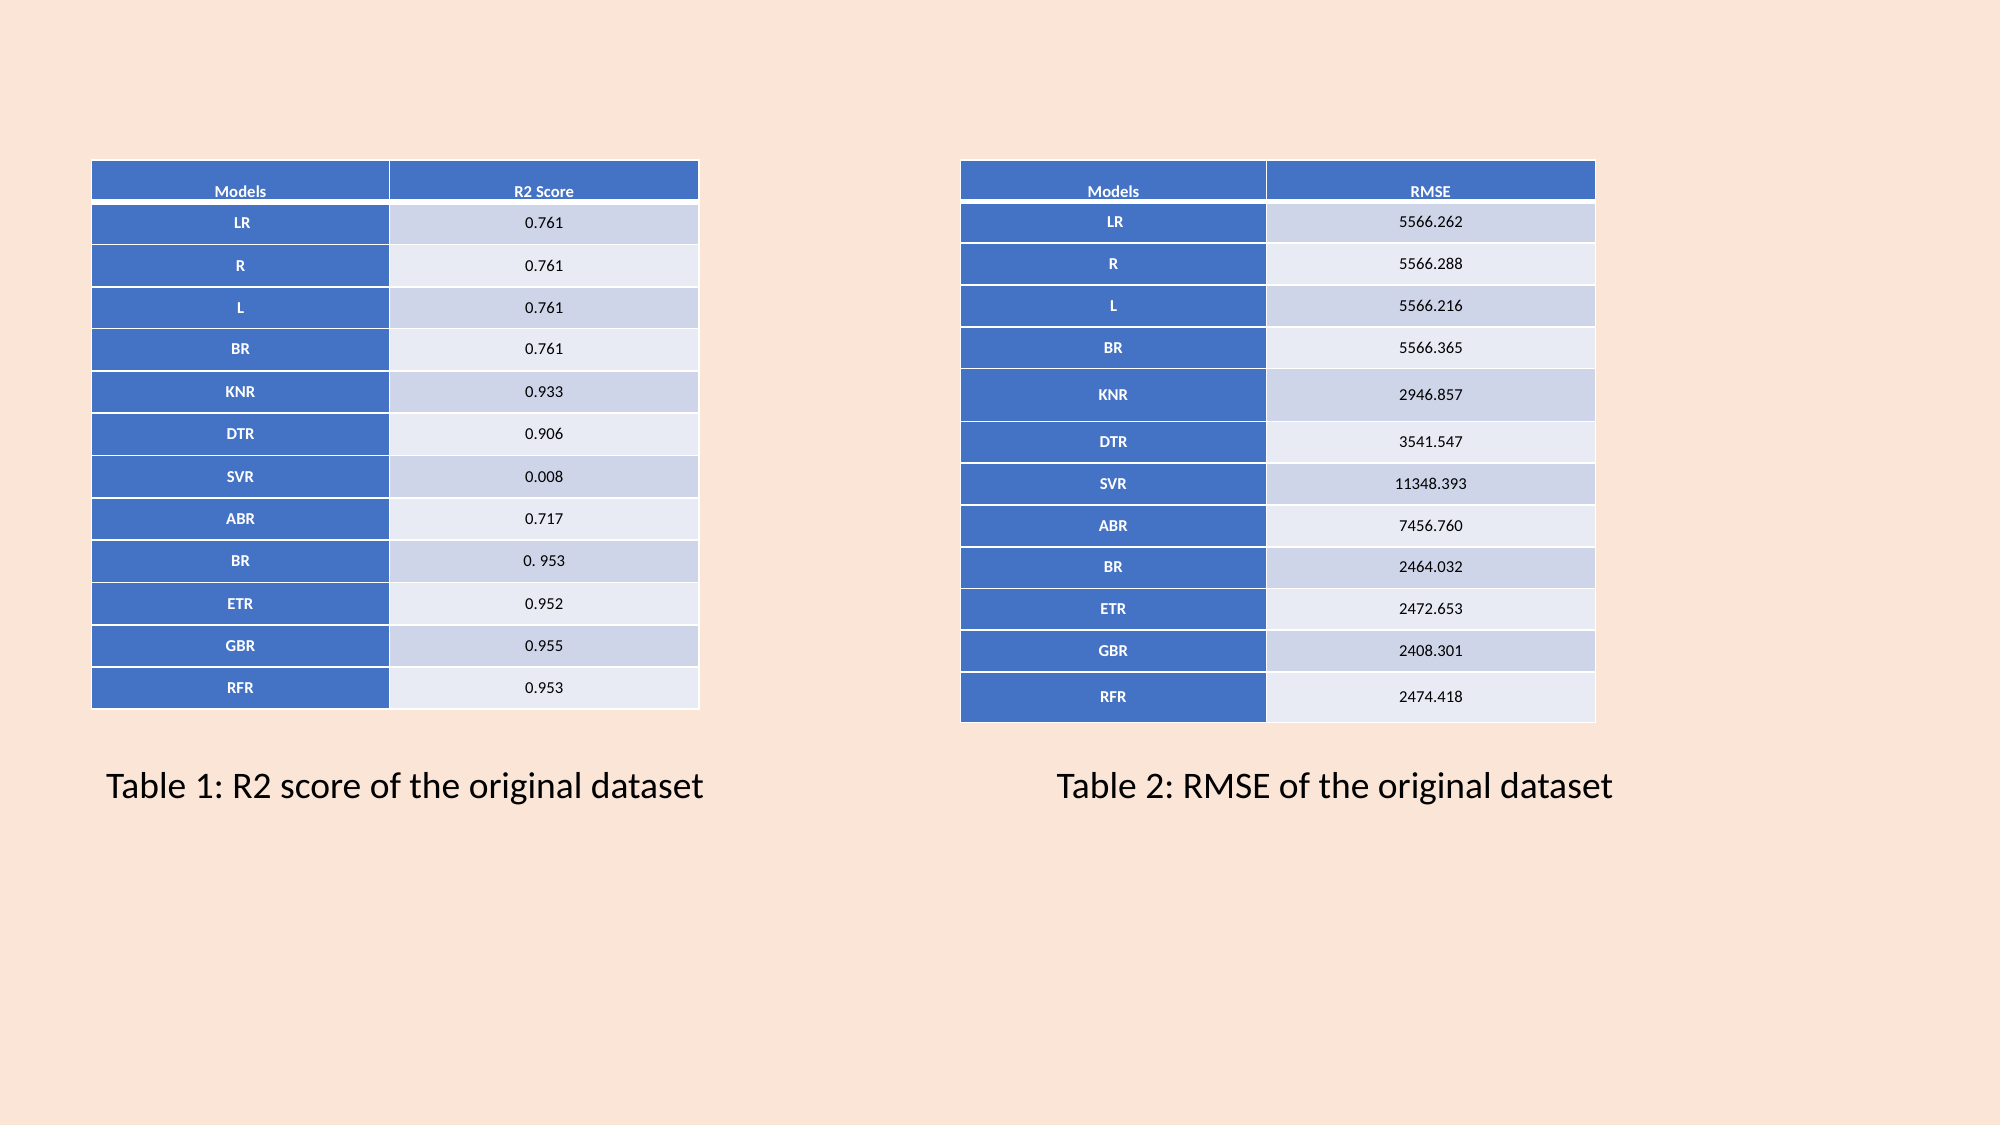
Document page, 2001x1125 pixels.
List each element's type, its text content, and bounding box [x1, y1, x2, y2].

text_box Table 2: RMSE of the original dataset [1041, 753, 1629, 859]
table_cell 0. 953 [390, 541, 698, 582]
table_cell L [92, 288, 389, 328]
table_cell 2464.032 [1267, 548, 1595, 588]
table_cell 2946.857 [1267, 369, 1595, 421]
table_cell 0.906 [390, 414, 698, 455]
table_cell LR [92, 205, 389, 244]
table_cell 11348.393 [1267, 464, 1595, 504]
table_cell 0.952 [390, 583, 698, 624]
table_cell GBR [961, 631, 1266, 671]
table_cell 2474.418 [1267, 673, 1595, 722]
table_cell 7456.760 [1267, 506, 1595, 546]
table_cell 0.953 [390, 668, 698, 708]
table_cell 0.717 [390, 499, 698, 539]
table_cell 0.008 [390, 456, 698, 497]
table_cell 5566.288 [1267, 244, 1595, 284]
table_cell ETR [961, 589, 1266, 629]
table_cell KNR [961, 369, 1266, 421]
table_cell LR [961, 204, 1266, 242]
table_cell RFR [961, 673, 1266, 722]
table_cell BR [92, 541, 389, 582]
table_cell BR [961, 548, 1266, 588]
table_cell 0.761 [390, 245, 698, 286]
table_cell L [961, 286, 1266, 326]
table_cell ABR [92, 499, 389, 539]
table_cell BR [961, 328, 1266, 368]
table_cell 0.933 [390, 372, 698, 412]
table_cell RFR [92, 668, 389, 708]
table_header R2 Score [390, 161, 698, 199]
table_cell 5566.216 [1267, 286, 1595, 326]
table_cell DTR [961, 422, 1266, 462]
table_header Models [92, 161, 389, 199]
table_cell 3541.547 [1267, 422, 1595, 462]
table_cell SVR [961, 464, 1266, 504]
text_box Table 1: R2 score of the original dataset [91, 753, 796, 859]
table_cell BR [92, 329, 389, 370]
table_cell 5566.365 [1267, 328, 1595, 368]
table_cell 5566.262 [1267, 204, 1595, 242]
table_cell 0.761 [390, 329, 698, 370]
table_cell R [961, 244, 1266, 284]
table_cell ABR [961, 506, 1266, 546]
table_cell 0.955 [390, 626, 698, 666]
table_cell 2472.653 [1267, 589, 1595, 629]
table_cell SVR [92, 456, 389, 497]
table_cell 2408.301 [1267, 631, 1595, 671]
table_cell KNR [92, 372, 389, 412]
table_header RMSE [1267, 161, 1595, 199]
table_cell DTR [92, 414, 389, 455]
table_cell 0.761 [390, 288, 698, 328]
table_cell ETR [92, 583, 389, 624]
table_cell GBR [92, 626, 389, 666]
table_header Models [961, 161, 1266, 199]
table_cell 0.761 [390, 205, 698, 244]
table_cell R [92, 245, 389, 286]
